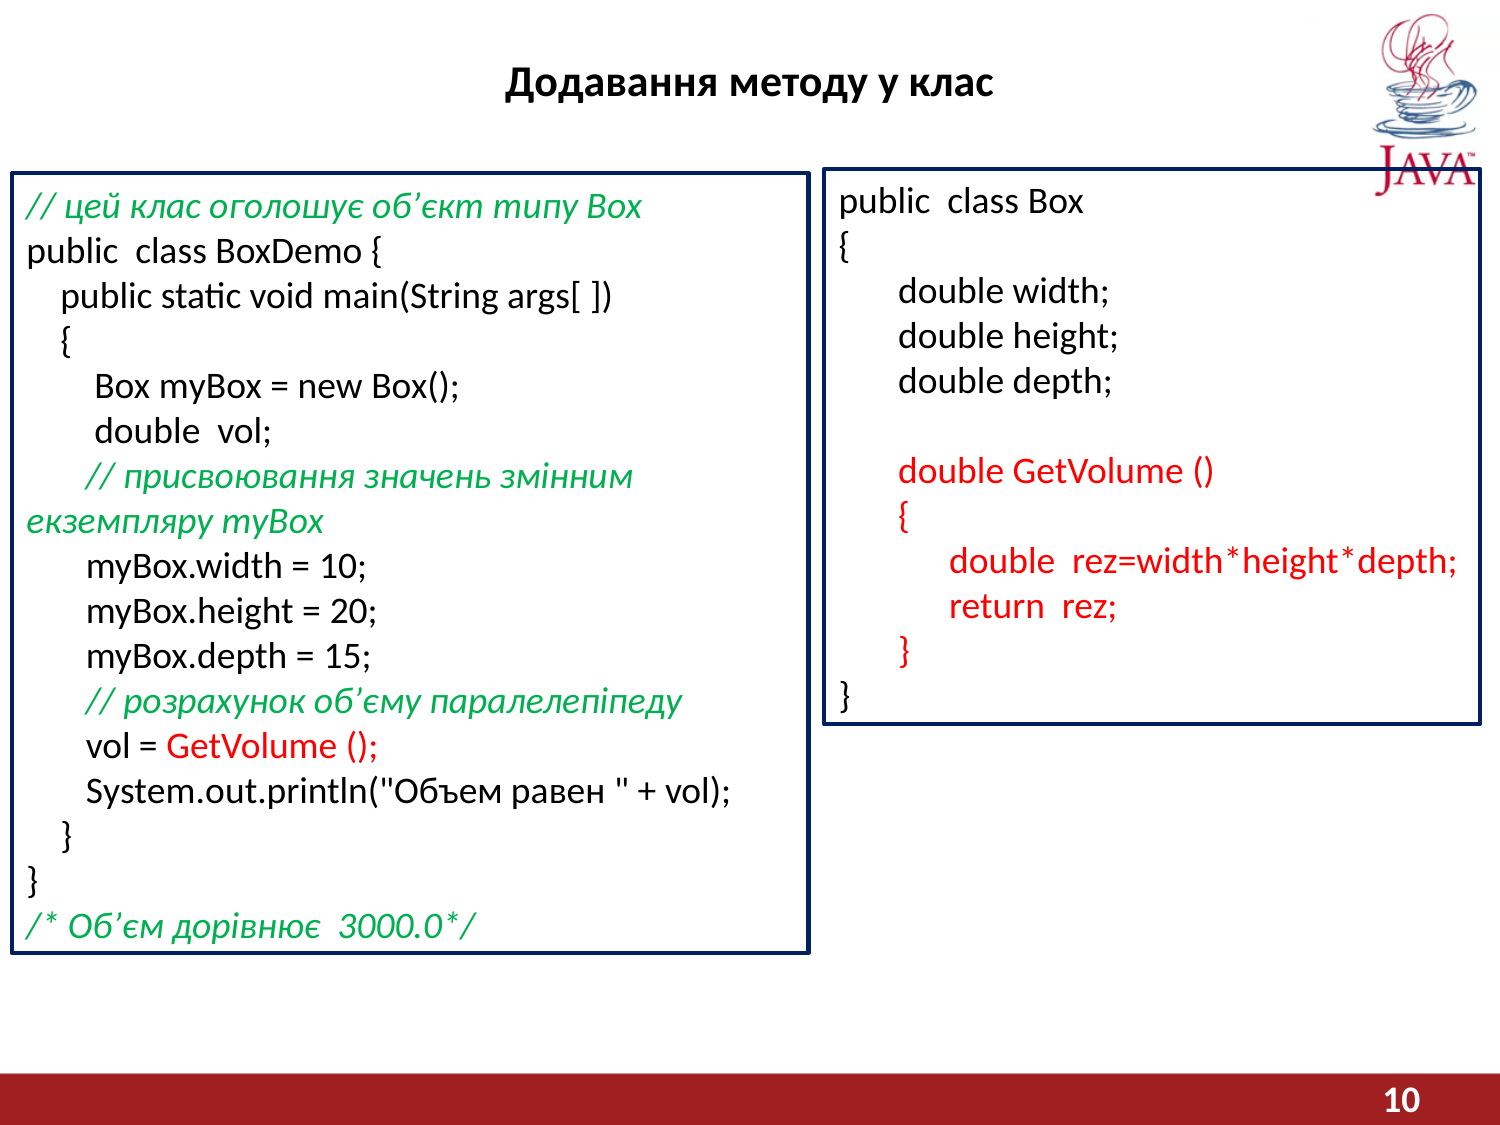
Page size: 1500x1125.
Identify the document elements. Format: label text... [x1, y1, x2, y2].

text_box public class Вох { double width; double height; double depth; double GetVolume () { double rez=width*height*depth; return rez; } } [823, 169, 1481, 724]
title Додавання методу у клас [75, 45, 1425, 114]
picture [0, 0, 1500, 1125]
text_box // цей клас оголошує об’єкт типу Вох public class BoxDemo { public static void main(String args[ ]) { Вох mуBох = new Вох(); double vol; // присвоювання значень змінним екземпляру mуBох myBox.width = 10; myBox.height = 20; myBox.depth = 15; // розрахунок об’єму паралелепіпеду vol = GetVolume (); Sуstеm.оut.рrintln("Объем равен " + vol); } } /* Об’єм дорівнює 3000.0*/ [11, 173, 809, 953]
